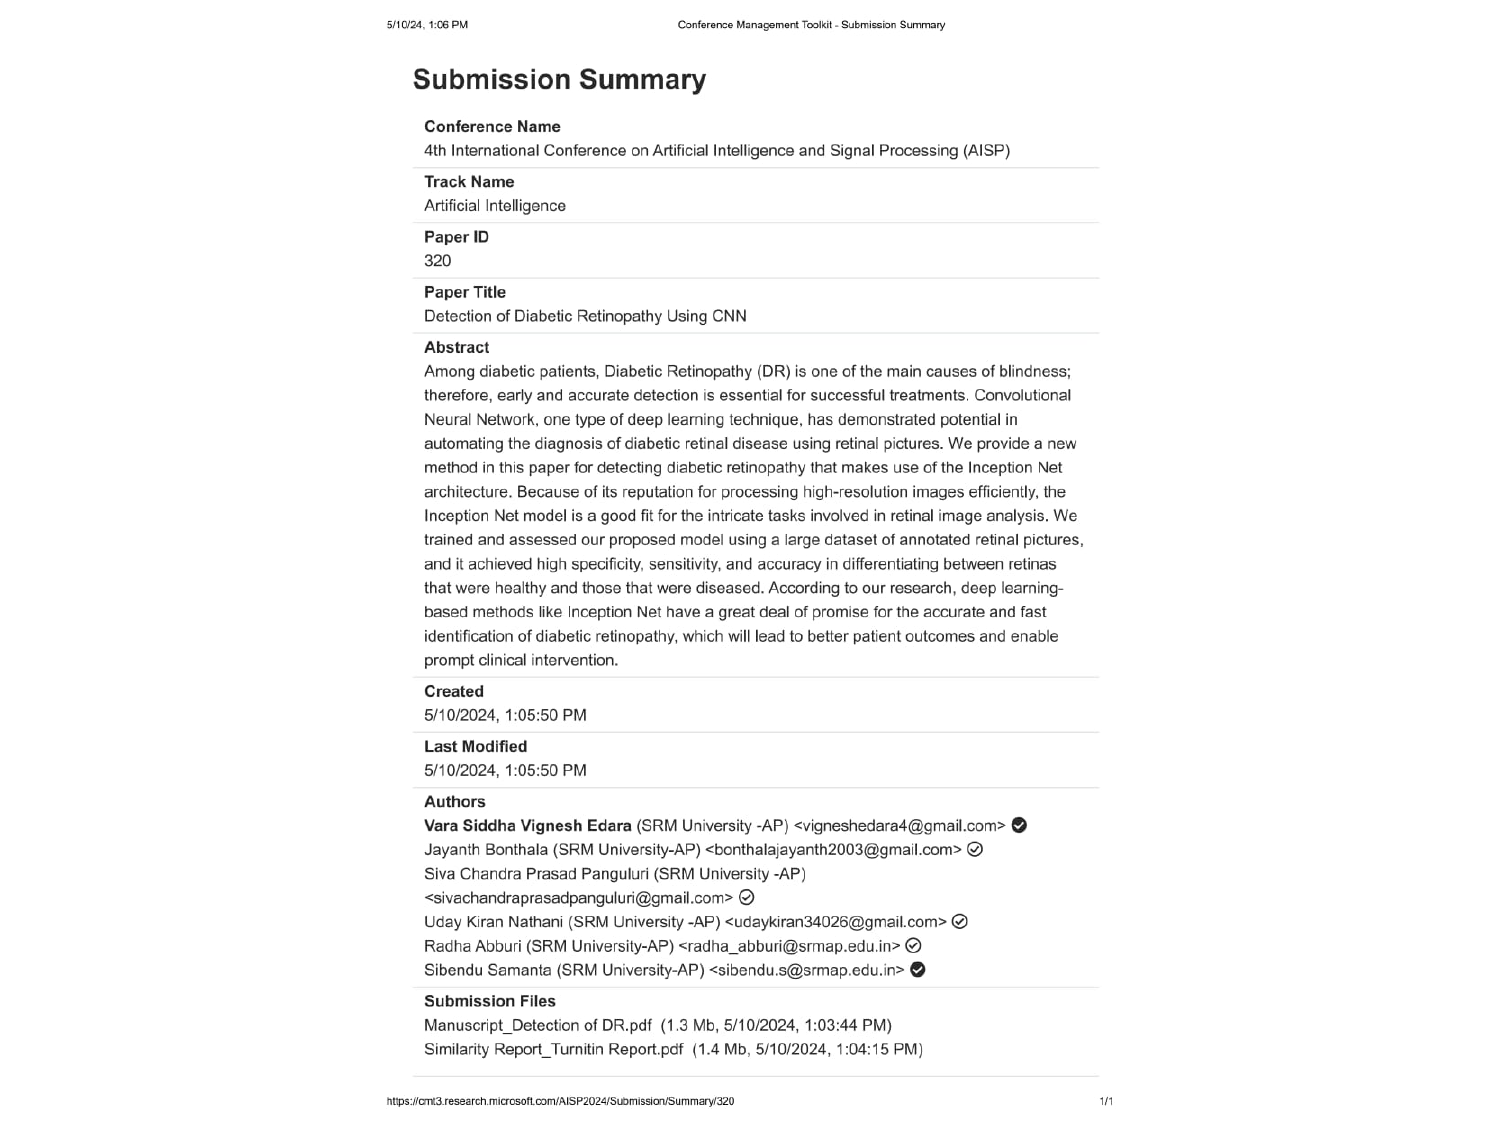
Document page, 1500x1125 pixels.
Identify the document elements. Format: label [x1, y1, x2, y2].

picture [351, 0, 1148, 1125]
